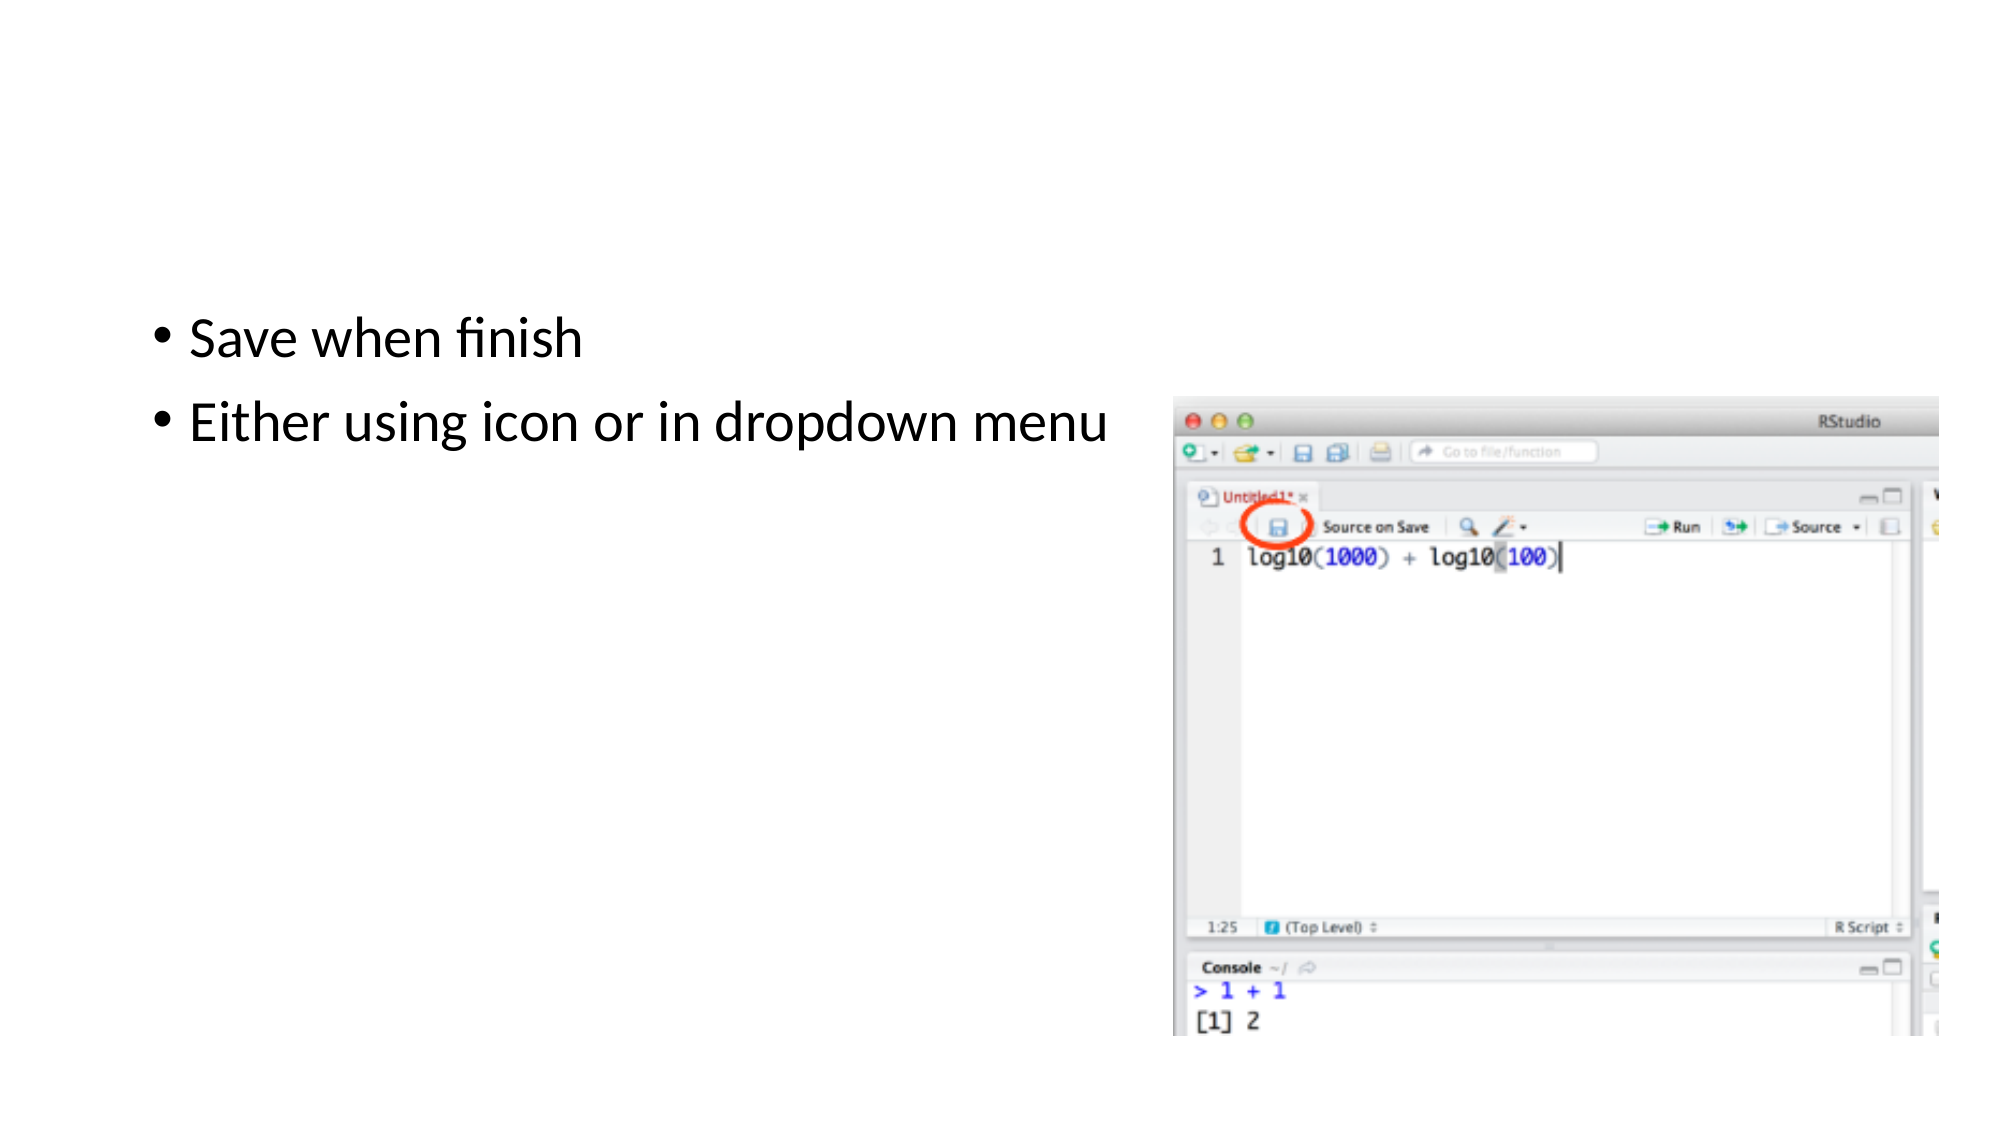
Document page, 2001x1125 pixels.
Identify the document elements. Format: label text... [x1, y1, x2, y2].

picture [1173, 396, 1939, 1036]
list Save when finish Either using icon or in dropdown menu [137, 299, 1863, 1014]
